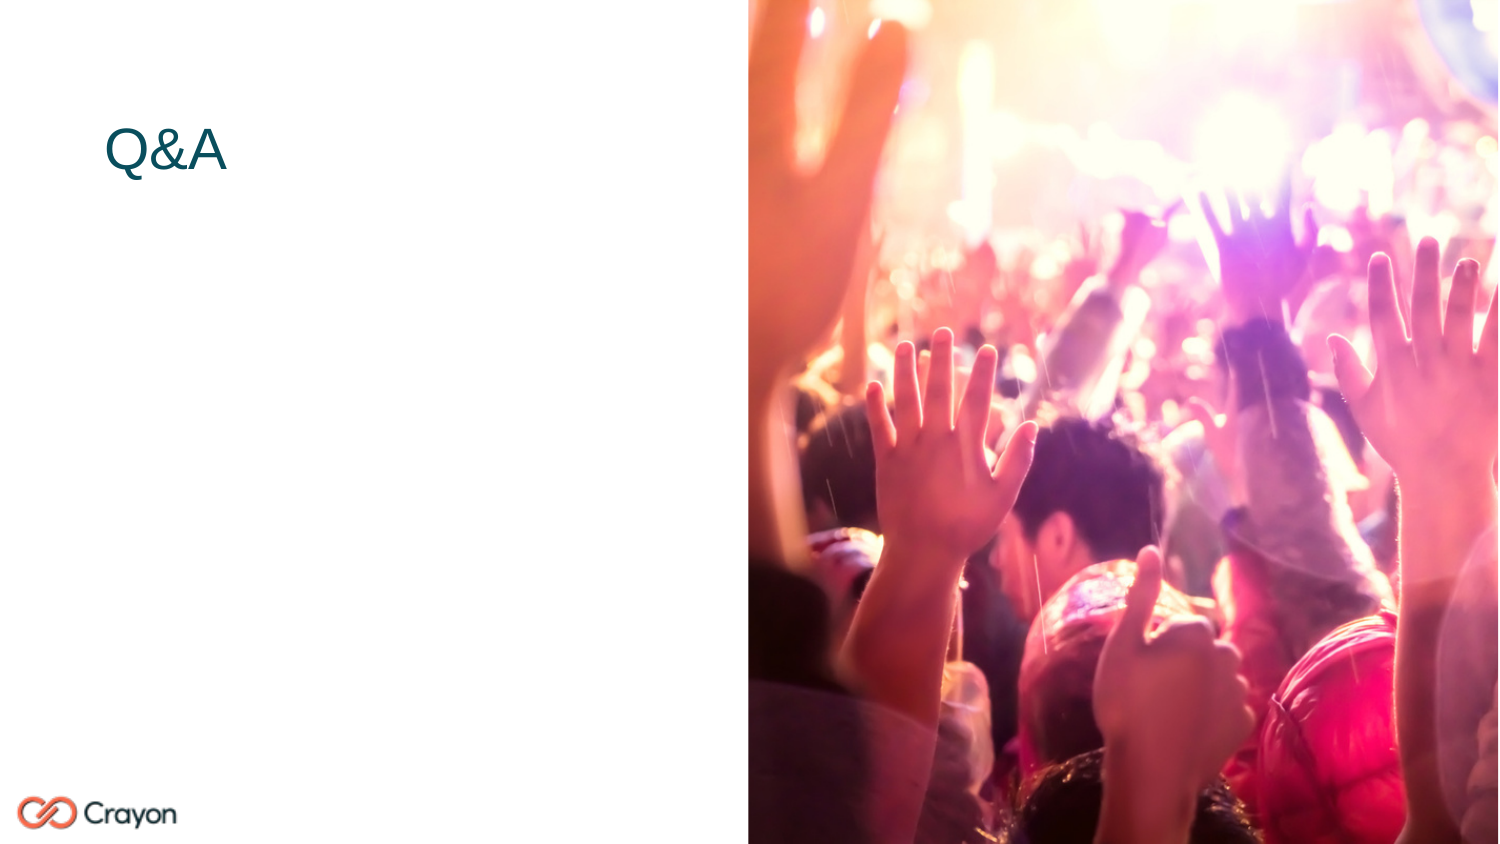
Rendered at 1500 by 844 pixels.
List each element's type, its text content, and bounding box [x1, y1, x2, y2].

picture [1, 780, 193, 844]
picture [748, 0, 1499, 844]
text_box Q&A [104, 110, 228, 181]
text_box [0, 0, 748, 844]
